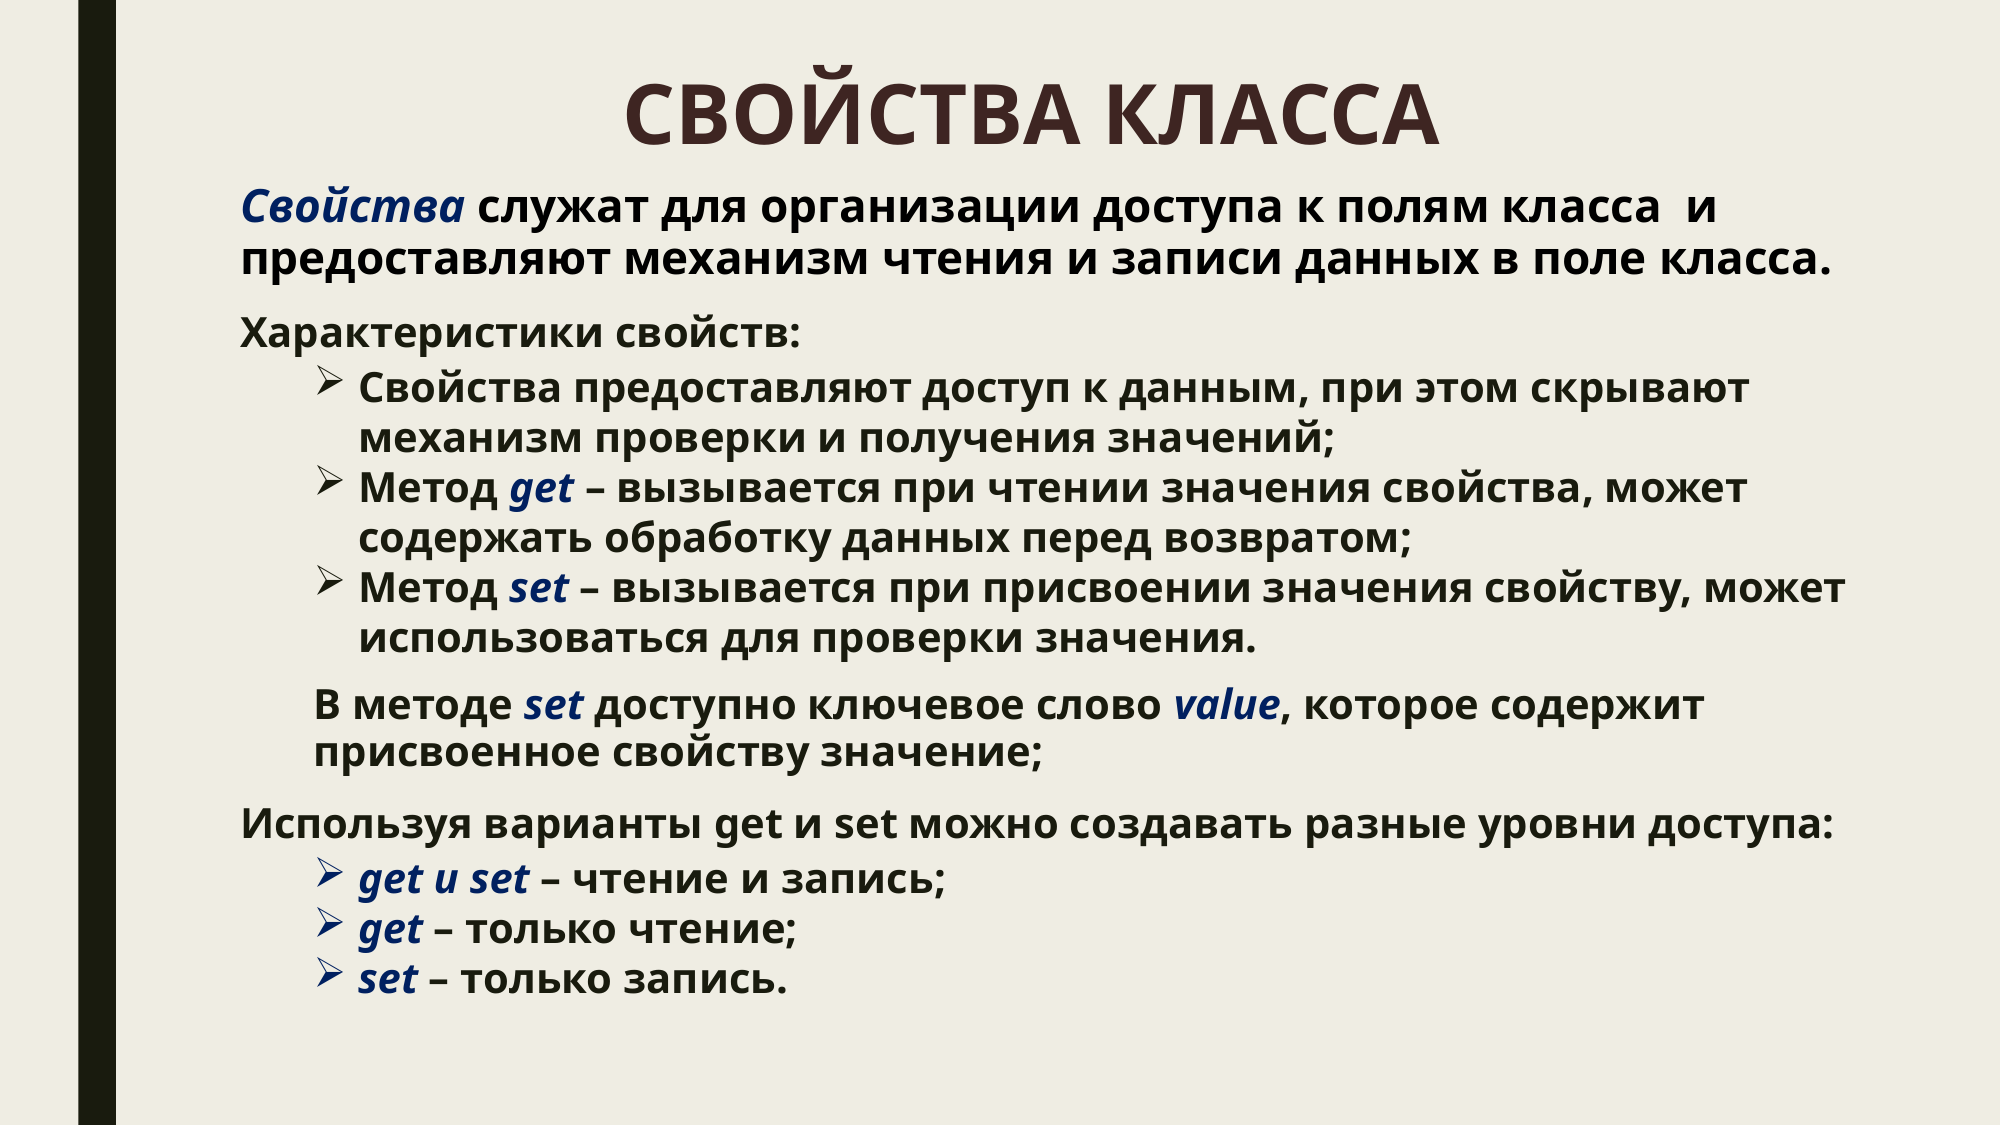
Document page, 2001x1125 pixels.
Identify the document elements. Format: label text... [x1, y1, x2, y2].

title СВОЙСТВА КЛАССА [244, 66, 1819, 173]
list Свойства служат для организации доступа к полям класса и предоставляют механизм чтения и записи данных в поле класса. Характеристики свойств: Свойства предоставляют доступ к данным, при этом скрывают механизм проверки и получения значений; Метод get – вызывается при чтении значения свойства, может содержать обработку данных перед возвратом; Метод set – вызывается при присвоении значения свойству, может использоваться для проверки значения. В методе set доступно ключевое слово value, которое содержит присвоенное свойству значение; Используя варианты get и set можно создавать разные уровни доступа: get и set – чтение и запись; get – только чтение; set – только запись. [225, 173, 1898, 1071]
